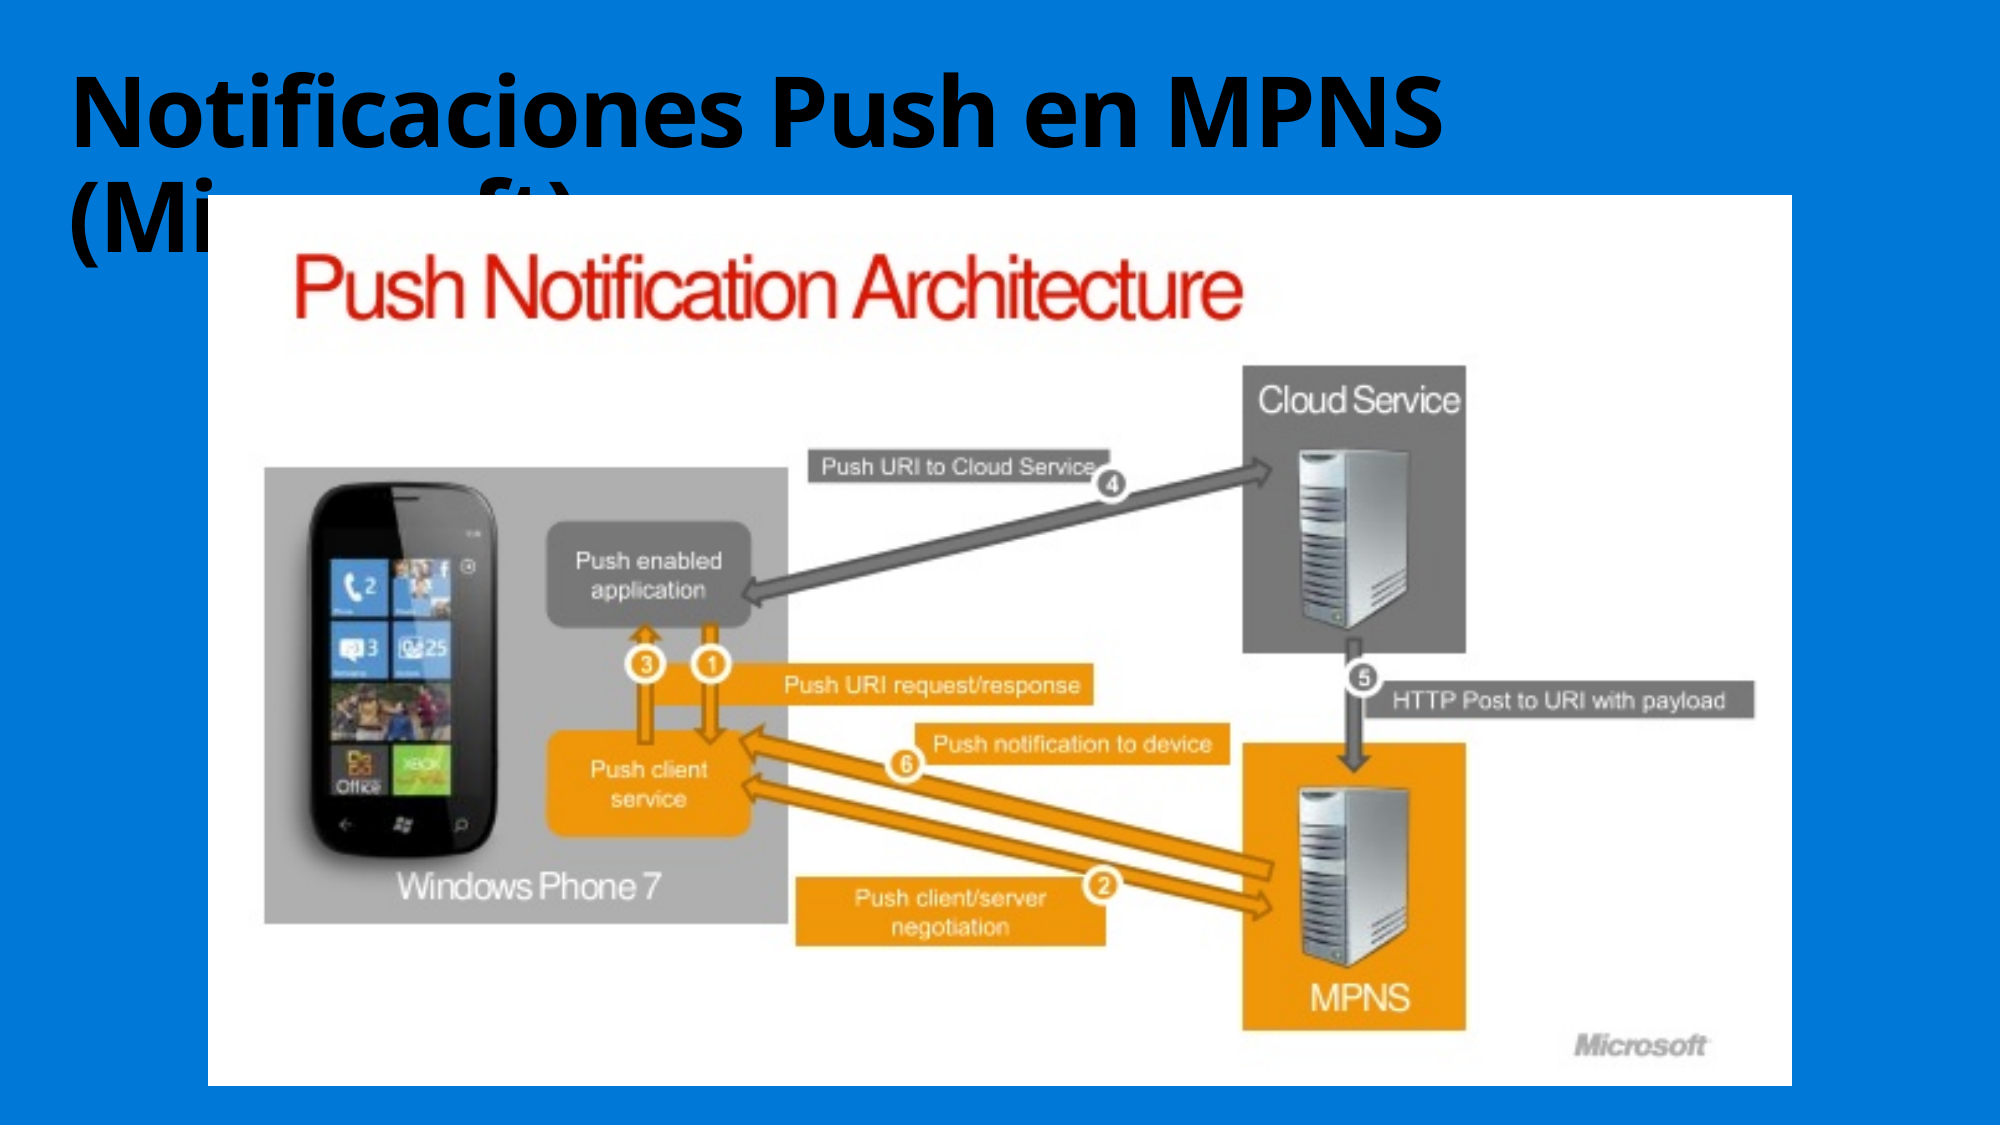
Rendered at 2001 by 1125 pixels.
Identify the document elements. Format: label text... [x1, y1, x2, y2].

title Notificaciones Push en MPNS (Microsoft) [44, 47, 1957, 196]
picture [208, 194, 1792, 1086]
